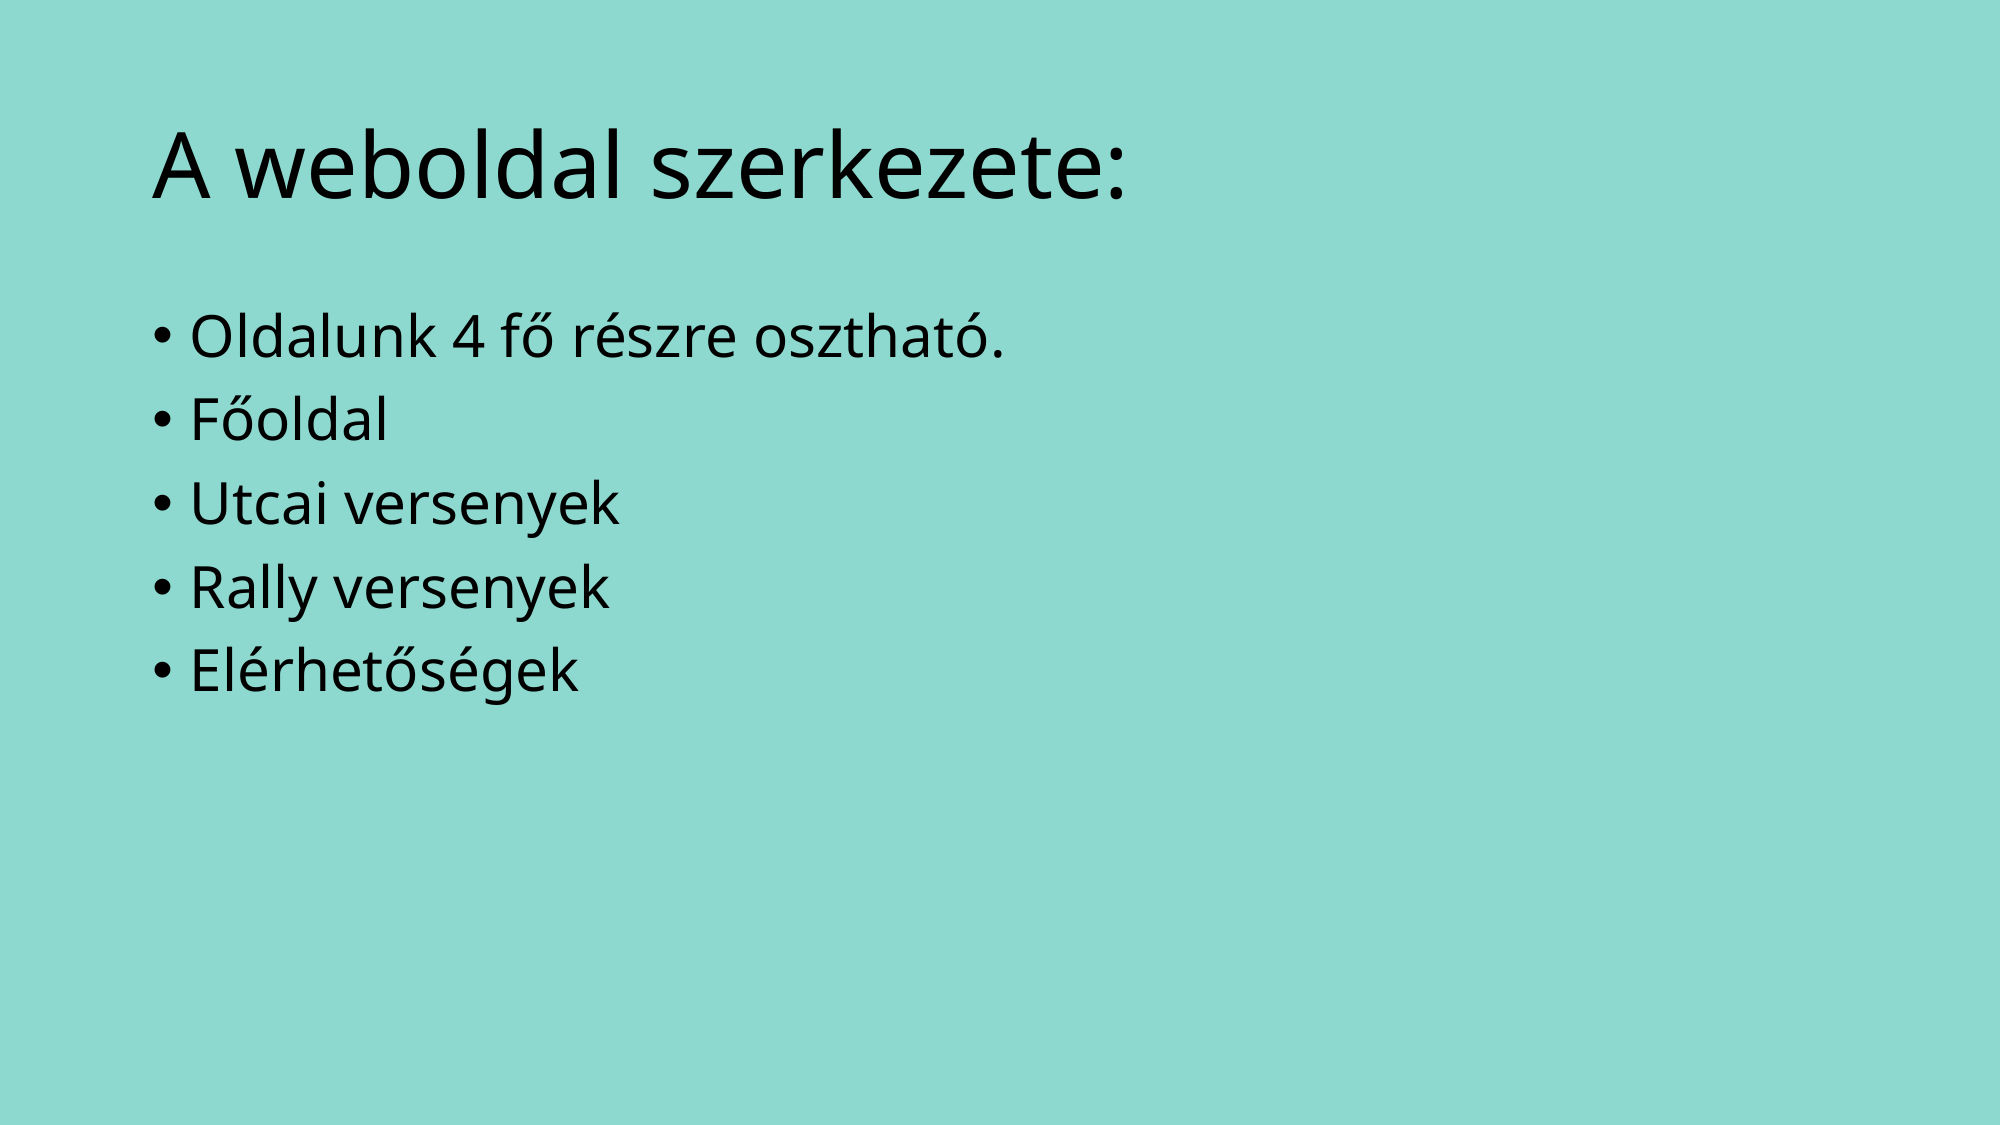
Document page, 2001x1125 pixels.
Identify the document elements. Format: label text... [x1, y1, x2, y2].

title A weboldal szerkezete: [137, 59, 1863, 278]
list Oldalunk 4 fő részre osztható. Főoldal Utcai versenyek Rally versenyek Elérhetőségek [137, 299, 1863, 1014]
